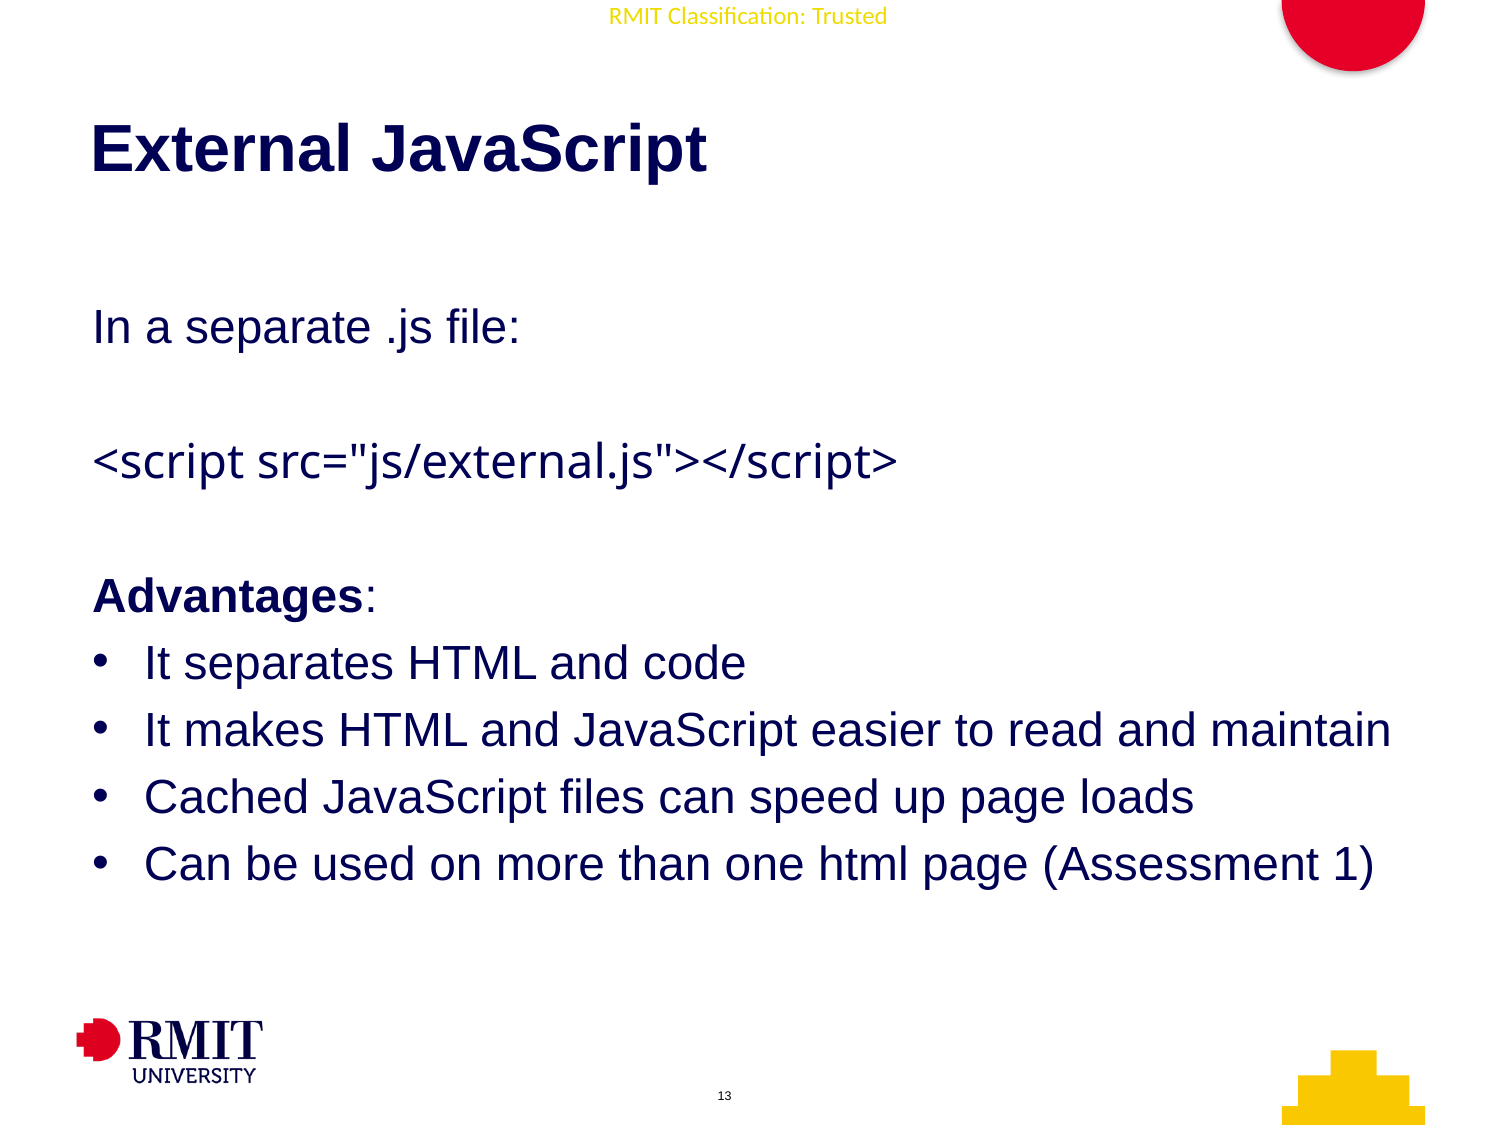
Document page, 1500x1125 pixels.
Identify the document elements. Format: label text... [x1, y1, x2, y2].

list In a separate .js file: <script src="js/external.js"></script> Advantages: It separates HTML and code It makes HTML and JavaScript easier to read and maintain Cached JavaScript files can speed up page loads Can be used on more than one html page (Assessment 1) [75, 288, 1425, 952]
title External JavaScript [75, 23, 1237, 267]
picture [57, 1001, 281, 1102]
